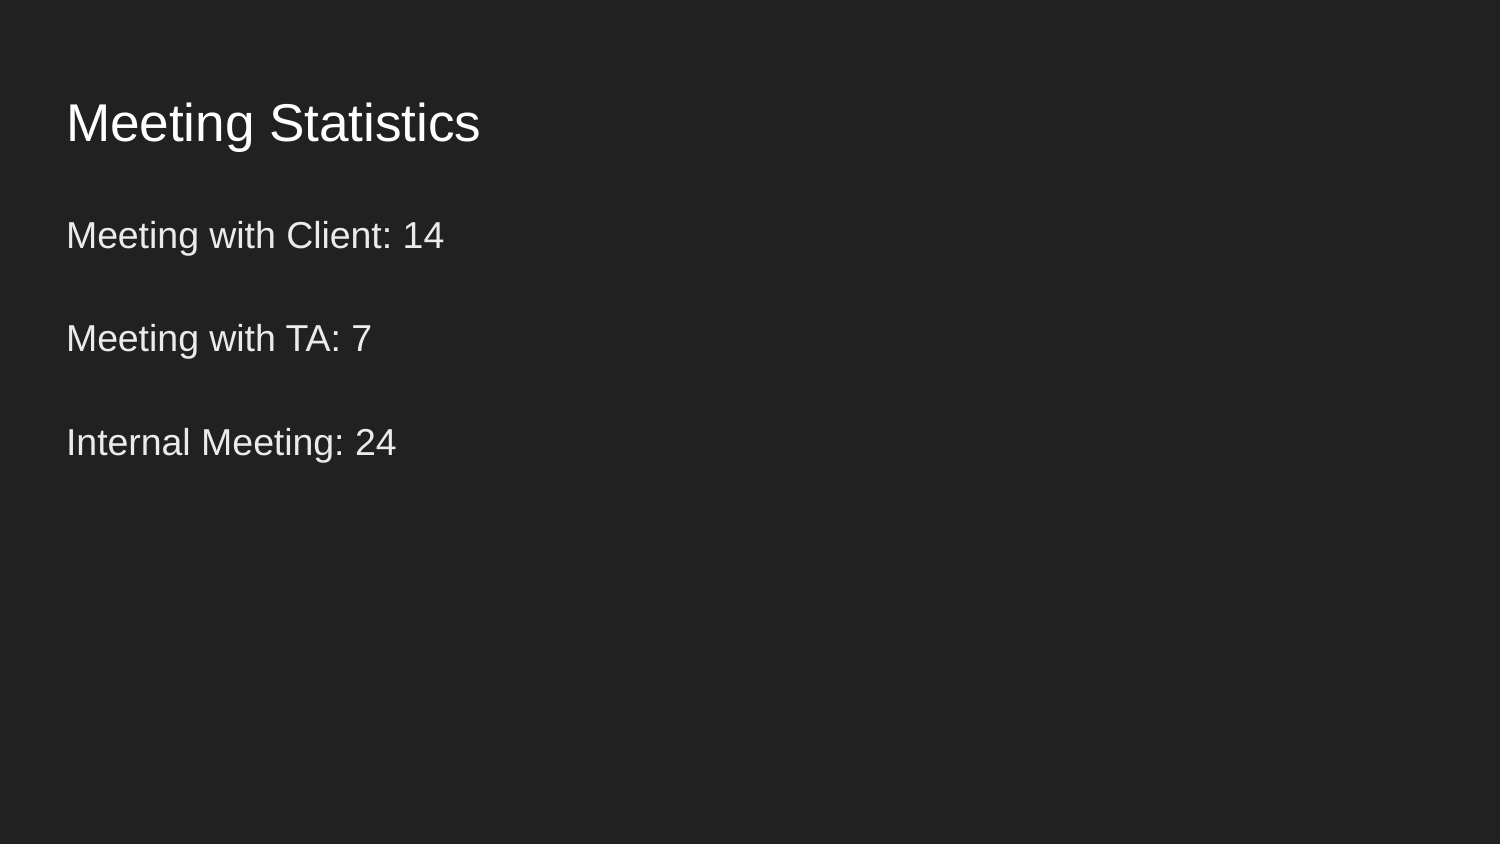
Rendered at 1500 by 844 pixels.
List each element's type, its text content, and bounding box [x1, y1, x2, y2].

list Meeting with Client: 14 Meeting with TA: 7 Internal Meeting: 24 [51, 189, 1449, 750]
title Meeting Statistics [51, 72, 1449, 167]
